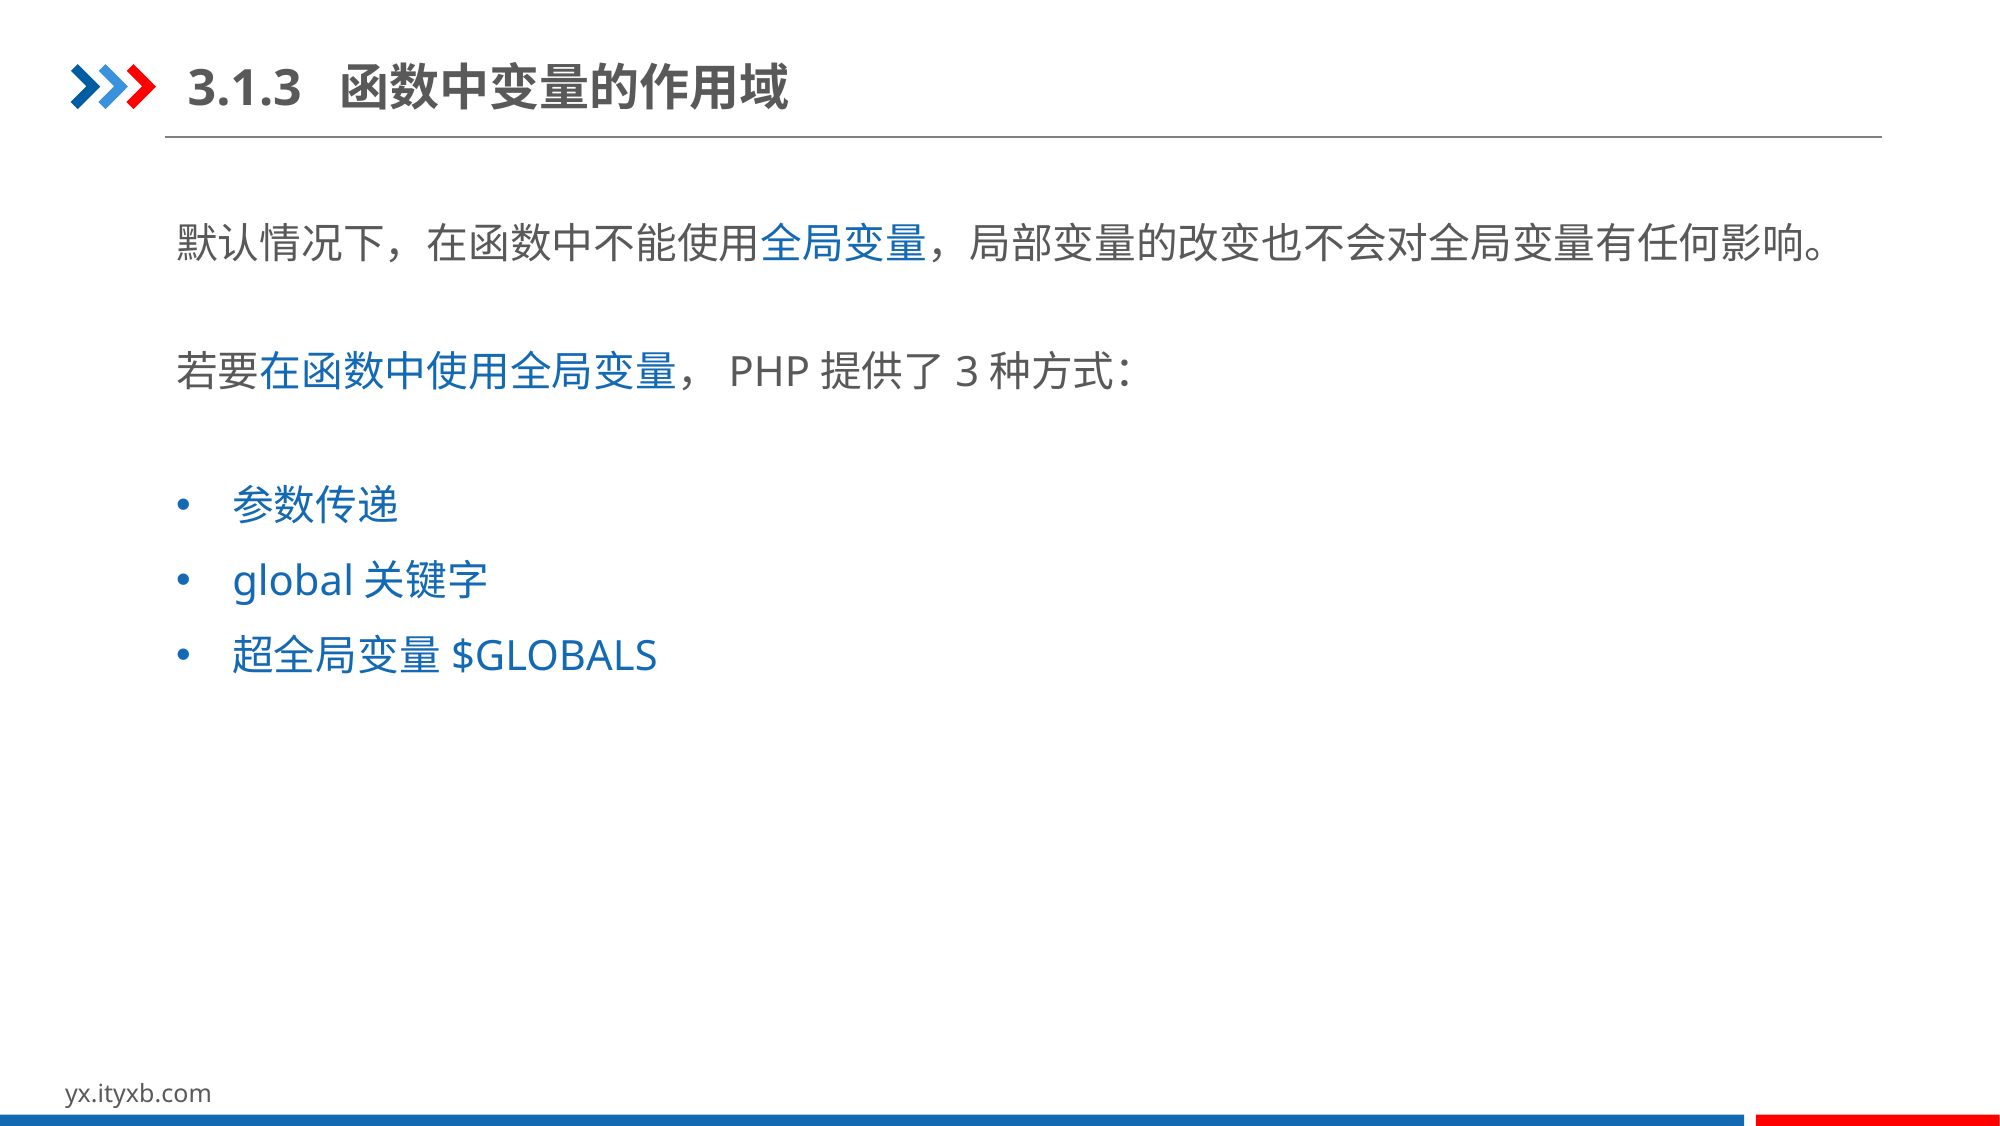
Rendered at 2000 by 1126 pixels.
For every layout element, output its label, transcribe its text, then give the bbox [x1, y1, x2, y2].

text_box 默认情况下，在函数中不能使用全局变量，局部变量的改变也不会对全局变量有任何影响。 若要在函数中使用全局变量，PHP提供了3种方式： 参数传递 global关键字 超全局变量$GLOBALS [161, 184, 1922, 687]
text_box 3.1.3 函数中变量的作用域 [187, 43, 827, 127]
